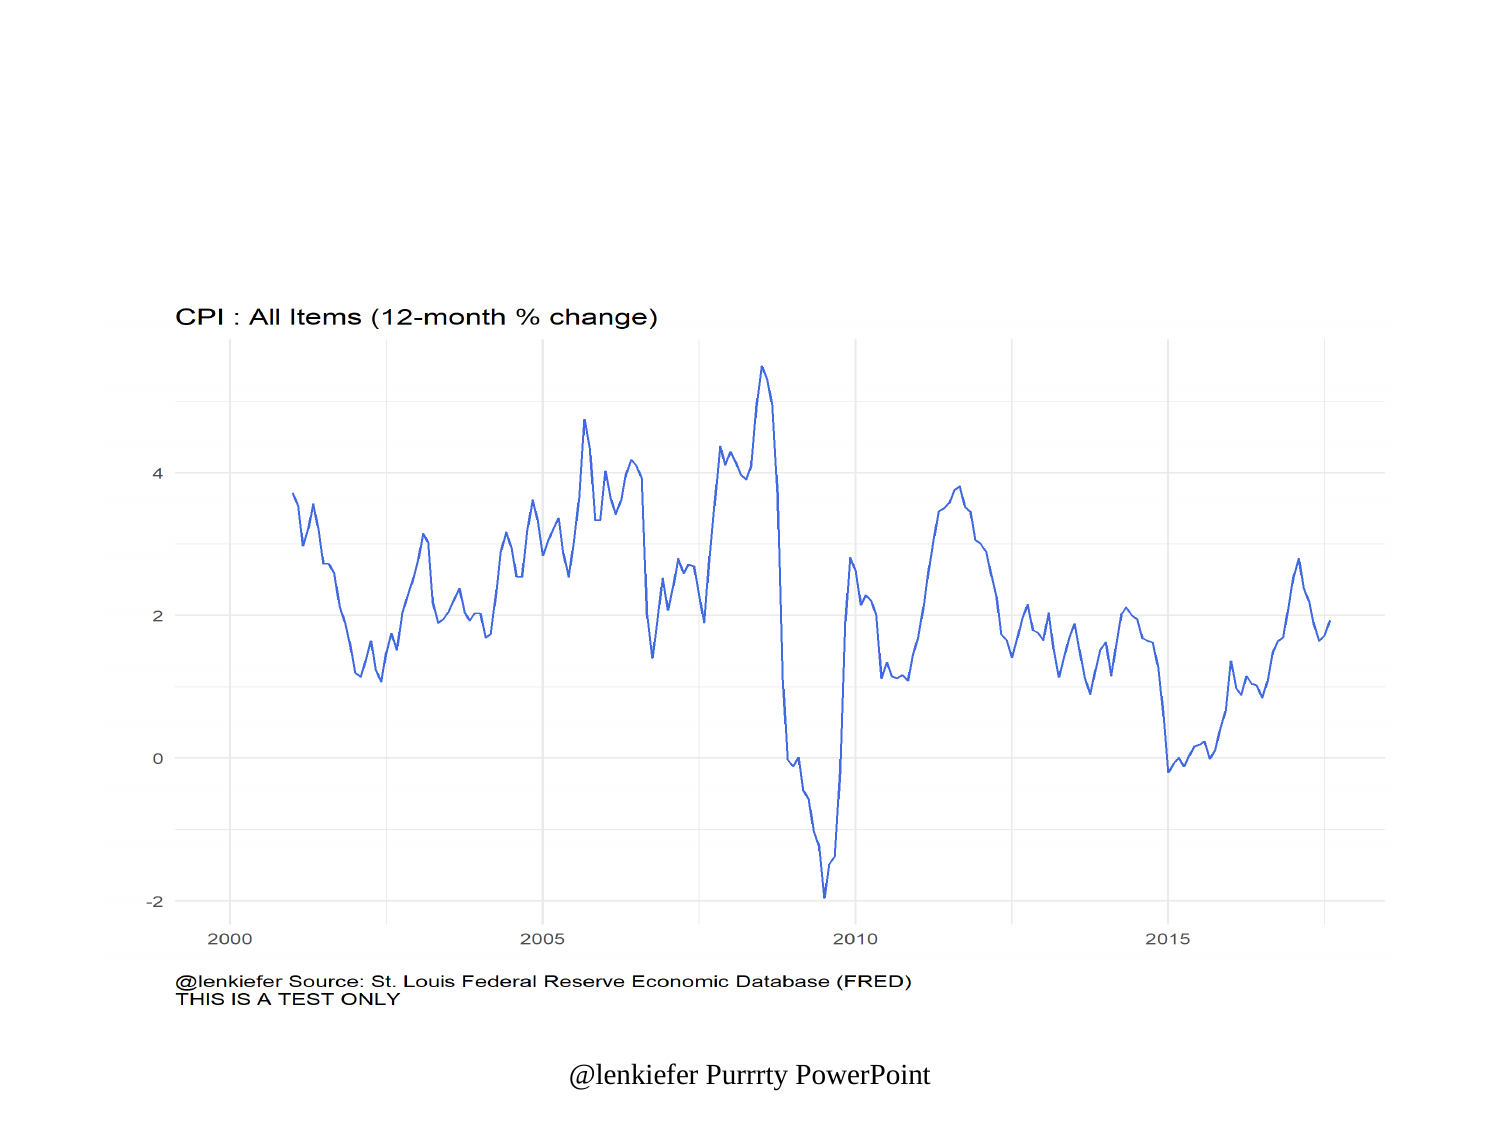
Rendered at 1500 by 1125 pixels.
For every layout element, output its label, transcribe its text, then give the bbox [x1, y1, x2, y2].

footer @lenkiefer Purrrty PowerPoint [496, 1042, 1004, 1103]
picture [103, 299, 1397, 1014]
